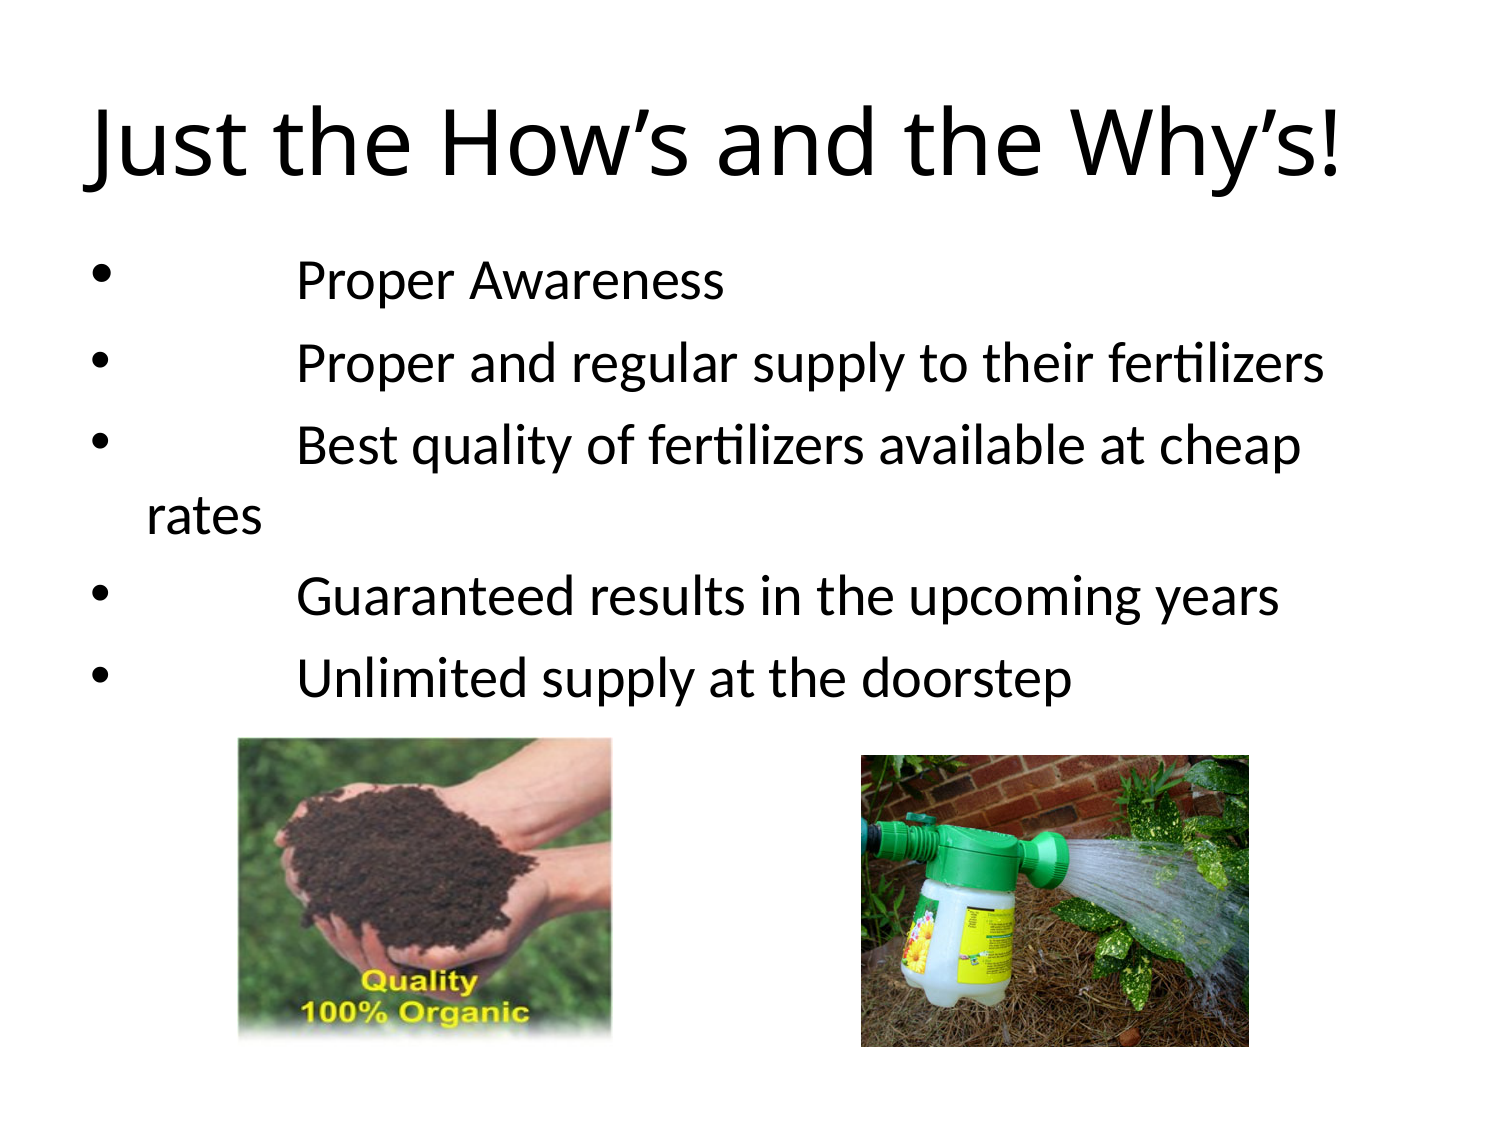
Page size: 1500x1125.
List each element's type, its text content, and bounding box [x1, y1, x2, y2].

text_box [237, 737, 1250, 1050]
list Proper Awareness Proper and regular supply to their fertilizers Best quality of fertilizers available at cheap rates Guaranteed results in the upcoming years Unlimited supply at the doorstep [75, 224, 1425, 688]
title Just the How’s and the Why’s! [75, 45, 1425, 224]
